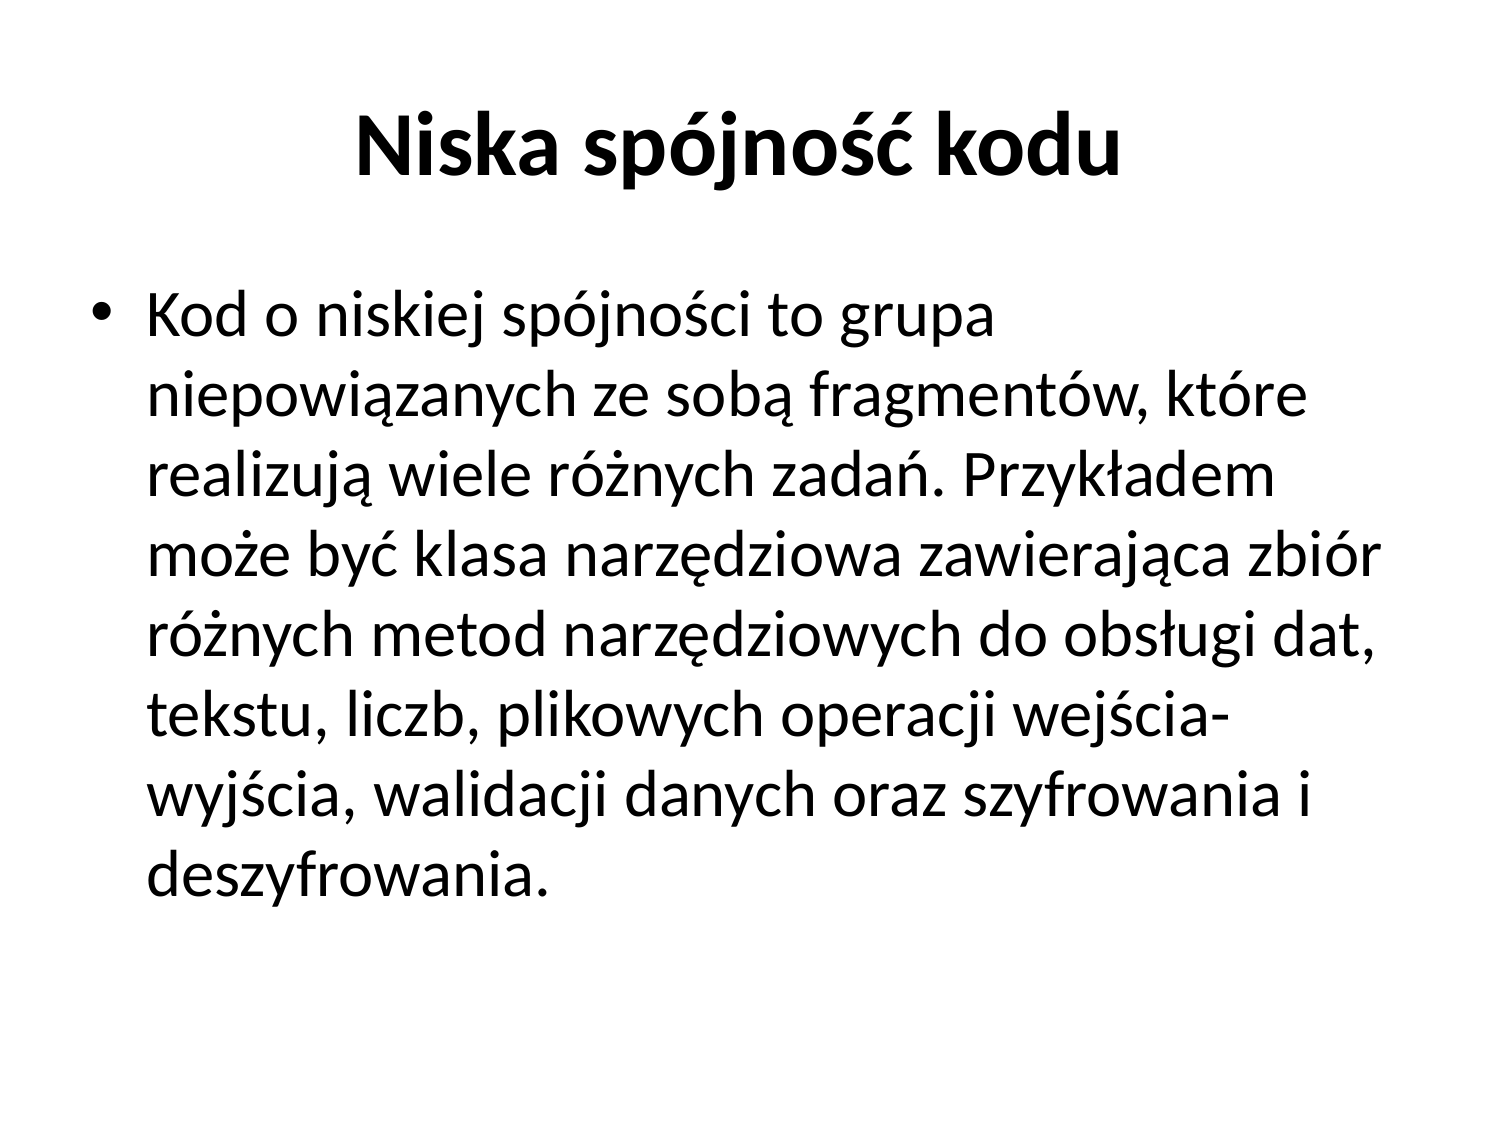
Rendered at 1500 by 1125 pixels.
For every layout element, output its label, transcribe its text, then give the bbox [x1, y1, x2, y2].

list Kod o niskiej spójności to grupa niepowiązanych ze sobą fragmentów, które realizują wiele różnych zadań. Przykładem może być klasa narzędziowa zawierająca zbiór różnych metod narzędziowych do obsługi dat, tekstu, liczb, plikowych operacji wejścia-wyjścia, walidacji danych oraz szyfrowania i deszyfrowania. [75, 262, 1425, 1005]
title Niska spójność kodu [75, 45, 1425, 233]
